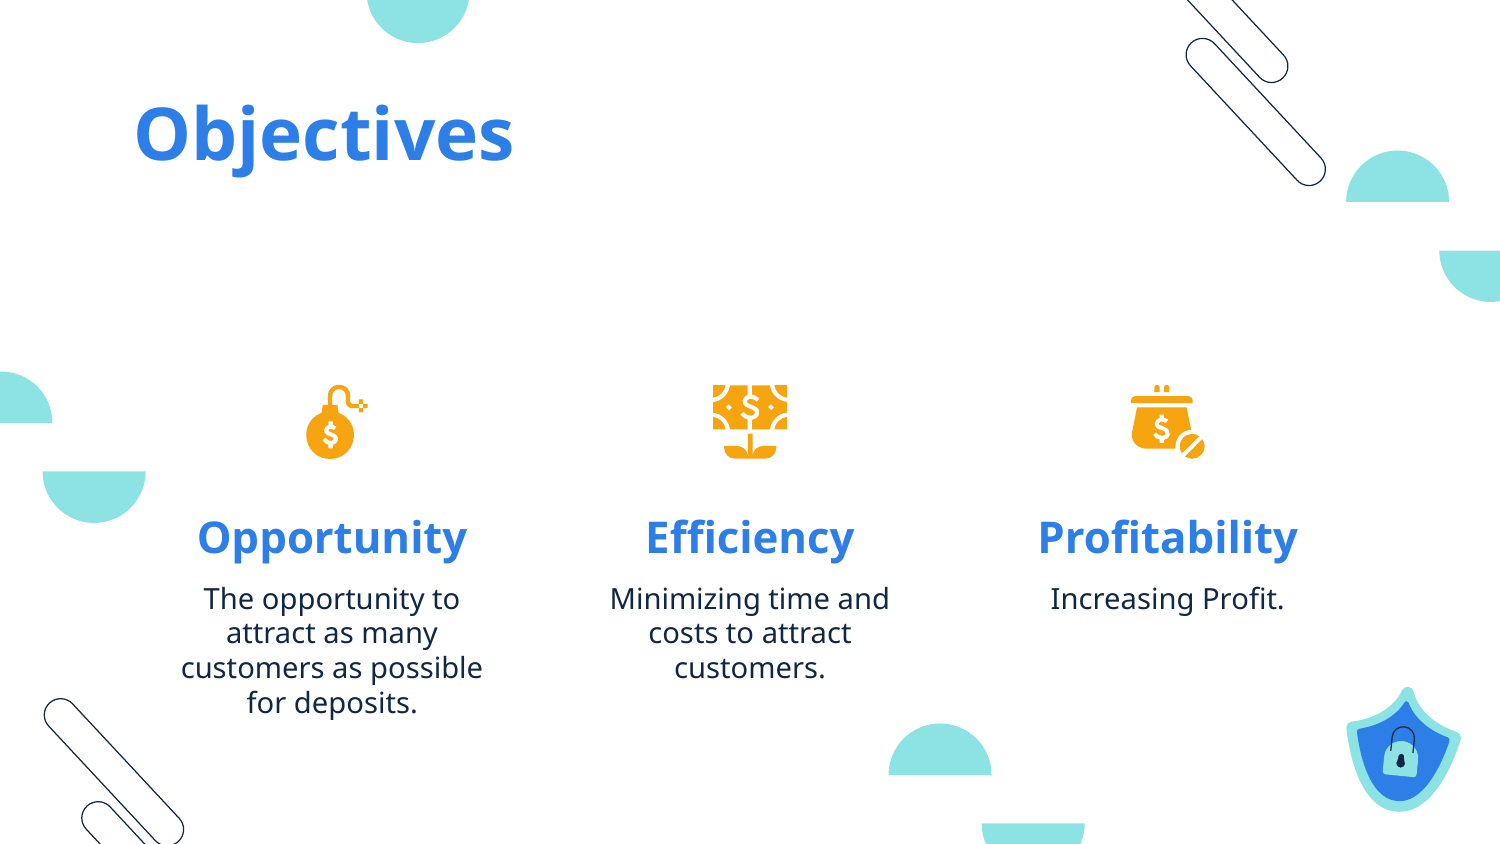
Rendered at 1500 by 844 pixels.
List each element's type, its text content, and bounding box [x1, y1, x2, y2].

subtitle Opportunity [153, 490, 511, 577]
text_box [1130, 384, 1205, 459]
title Objectives [118, 72, 1382, 167]
subtitle The opportunity to attract as many customers as possible for deposits. [153, 577, 511, 708]
subtitle Minimizing time and costs to attract customers. [571, 577, 929, 708]
subtitle Profitability [989, 490, 1347, 577]
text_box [712, 384, 787, 459]
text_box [296, 384, 368, 460]
subtitle Increasing Profit. [989, 577, 1347, 708]
subtitle Efficiency [571, 490, 929, 577]
